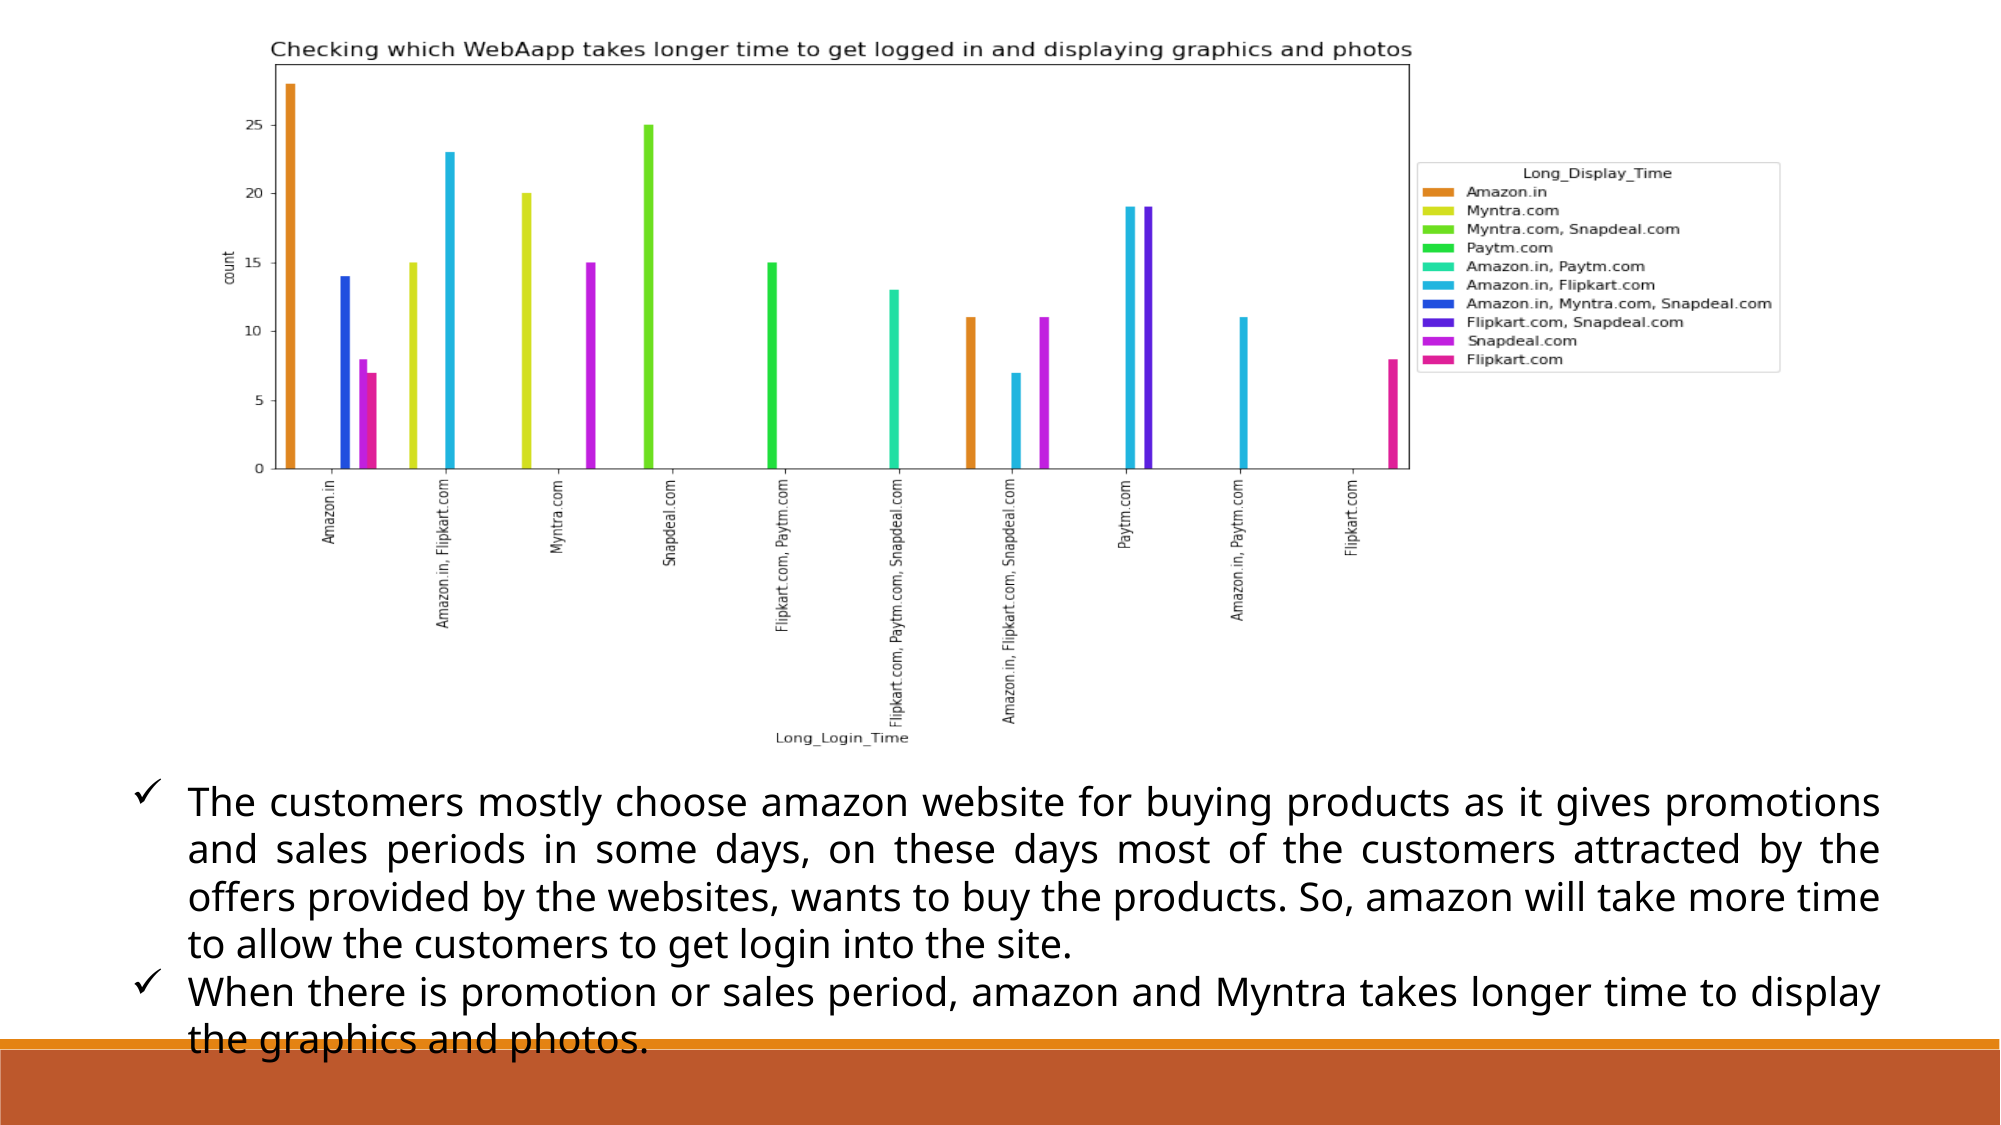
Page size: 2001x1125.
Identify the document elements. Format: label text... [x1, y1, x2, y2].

picture [211, 32, 1789, 754]
text_box The customers mostly choose amazon website for buying products as it gives promotions and sales periods in some days, on these days most of the customers attracted by the offers provided by the websites, wants to buy the products. So, amazon will take more time to allow the customers to get login into the site. When there is promotion or sales period, amazon and Myntra takes longer time to display the graphics and photos. [116, 769, 1898, 1069]
